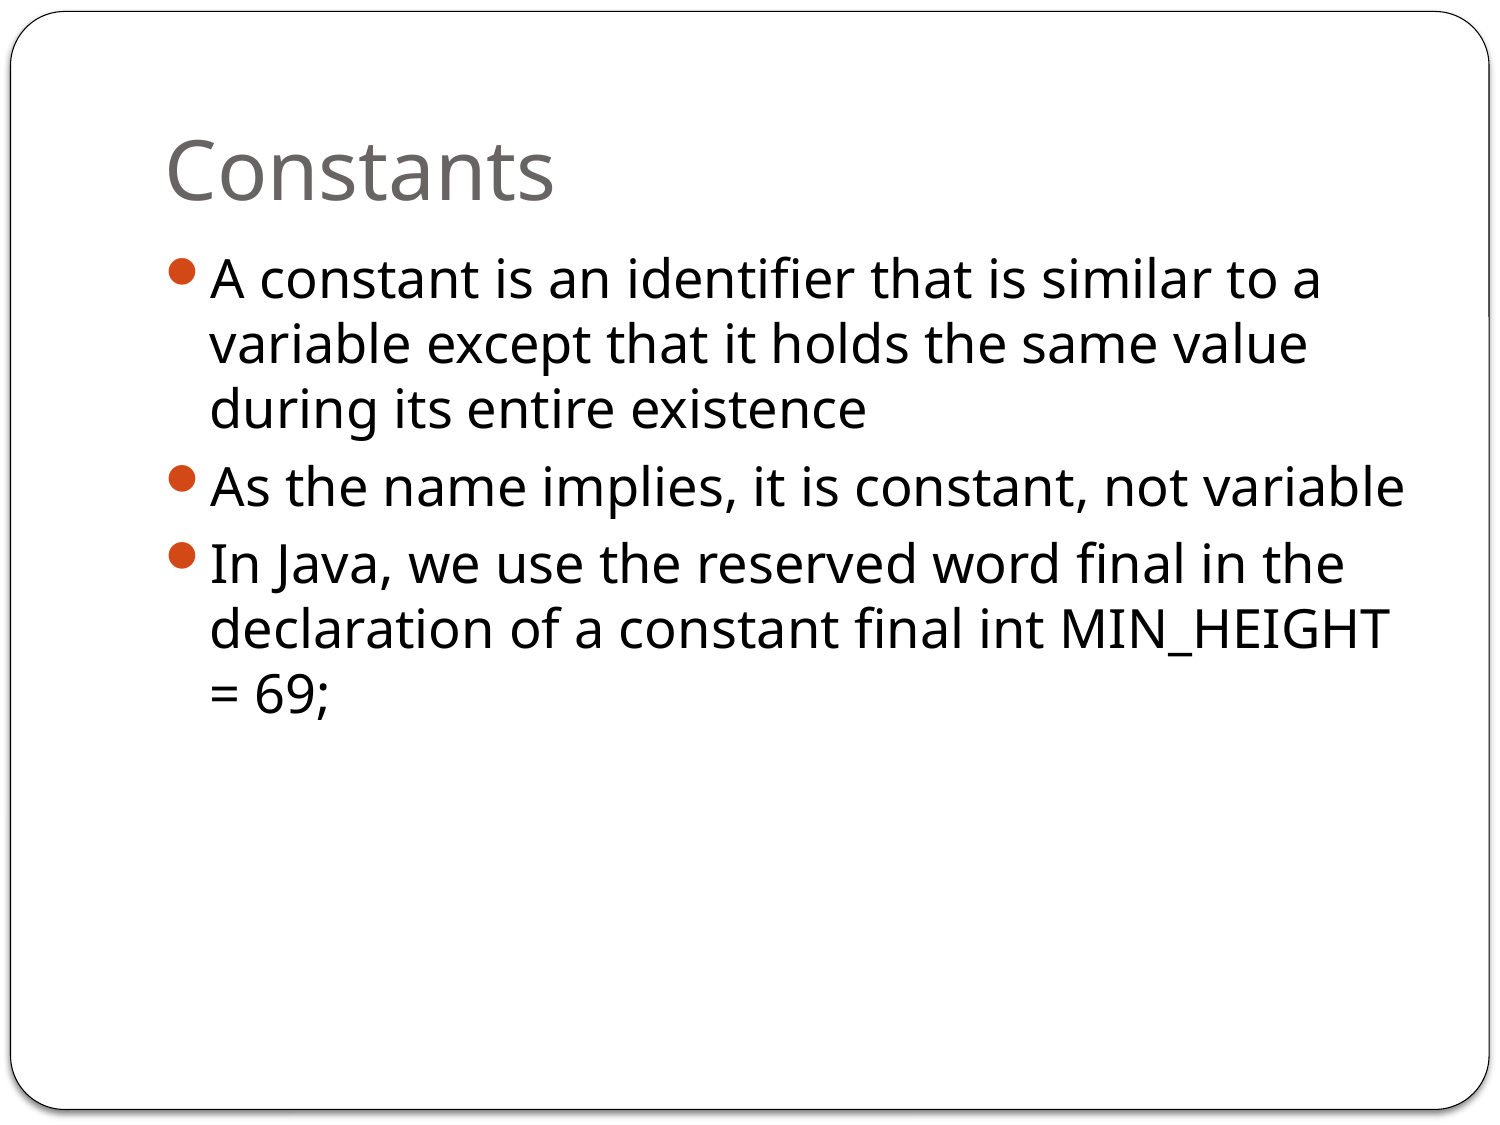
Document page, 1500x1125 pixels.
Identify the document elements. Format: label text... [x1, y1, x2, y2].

list A constant is an identifier that is similar to a variable except that it holds the same value during its entire existence As the name implies, it is constant, not variable In Java, we use the reserved word final in the declaration of a constant final int MIN_HEIGHT = 69; [150, 237, 1425, 988]
title Constants [150, 45, 1425, 233]
